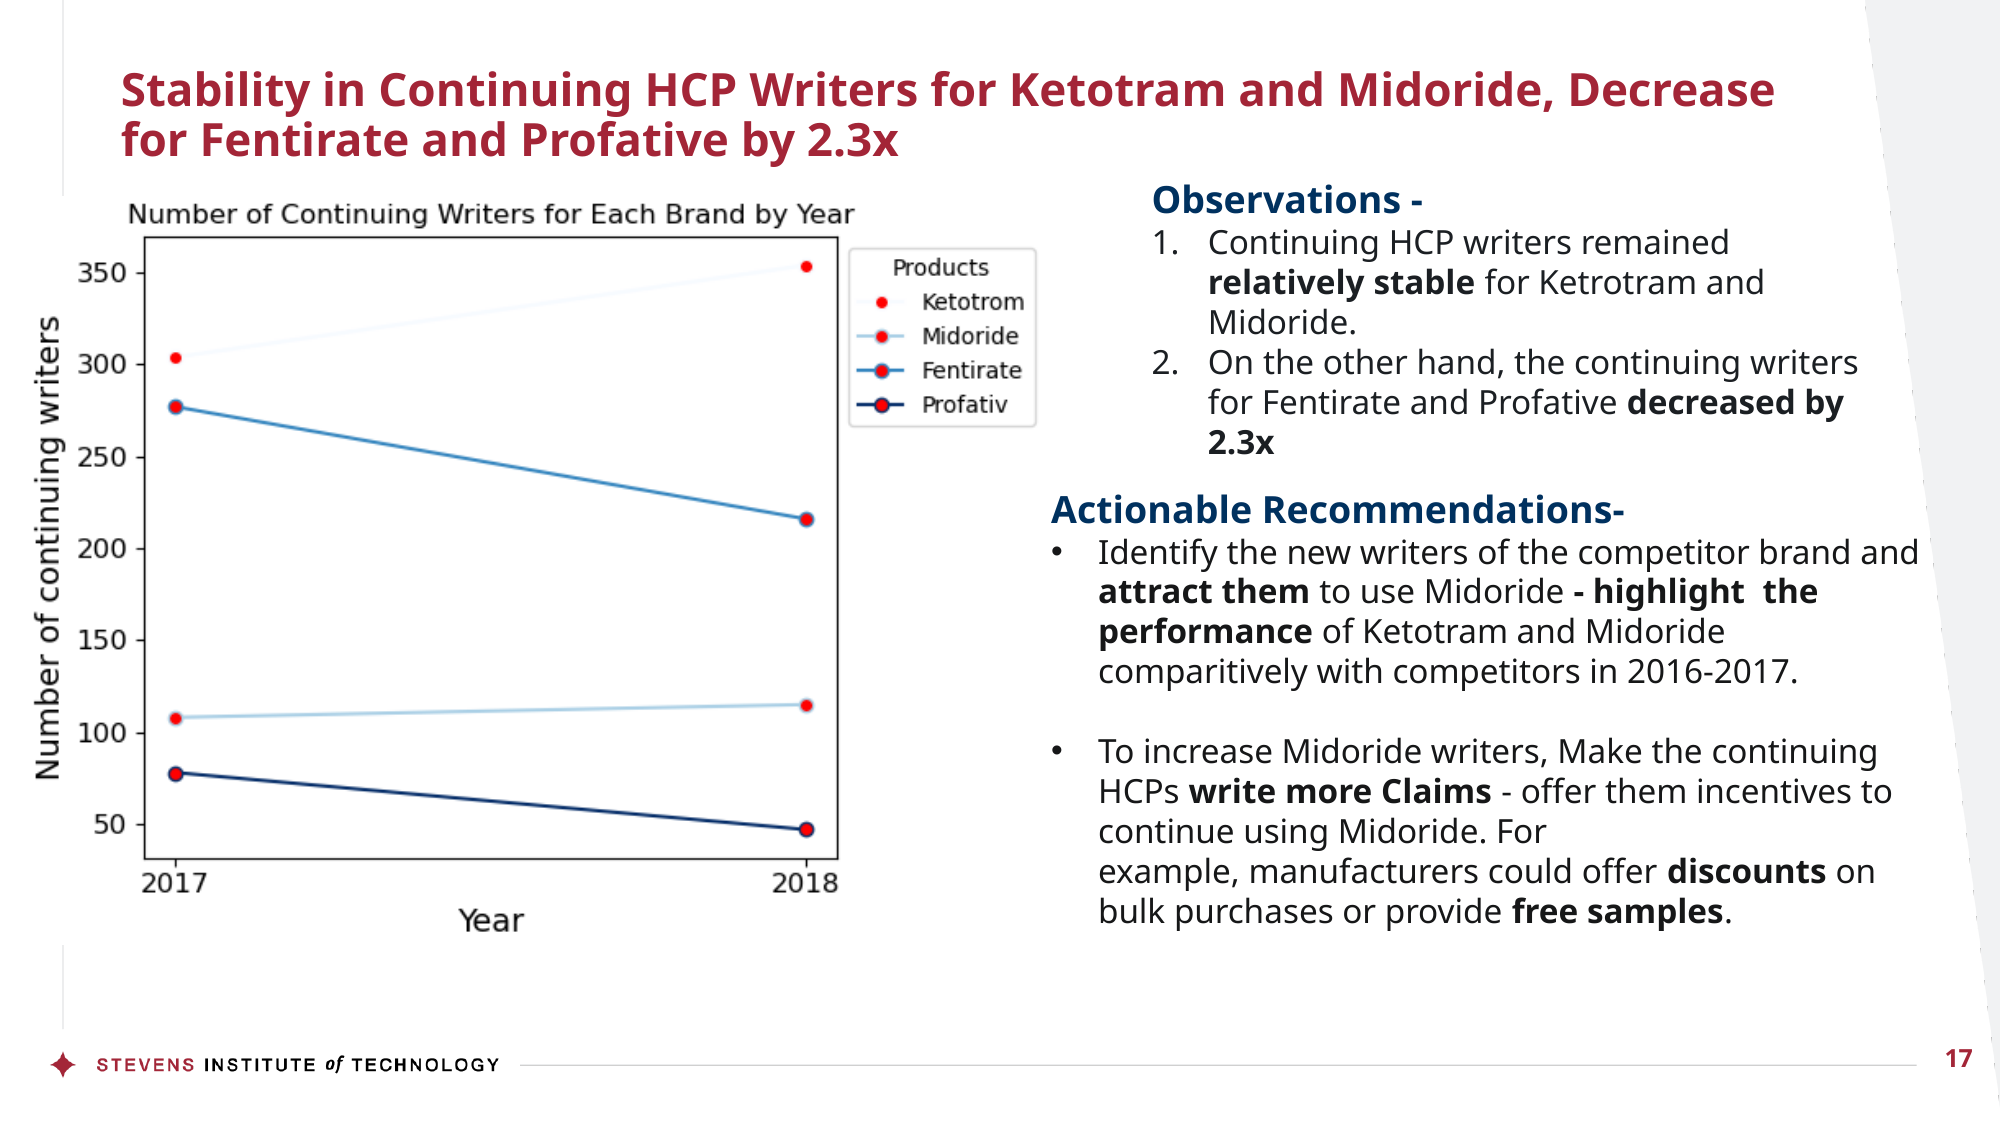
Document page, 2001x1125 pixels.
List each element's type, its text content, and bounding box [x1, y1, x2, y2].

text_box Observations - Continuing HCP writers remained relatively stable for Ketrotram and Midoride. On the other hand, the continuing writers for Fentirate and Profative decreased by 2.3x [1136, 168, 1882, 478]
title Stability in Continuing HCP Writers for Ketotram and Midoride, Decrease for Fentirate and Profative by 2.3x [105, 59, 1863, 136]
picture [0, 196, 1042, 945]
text_box Actionable Recommendations- Identify the new writers of the competitor brand and attract them to use Midoride - highlight the performance of Ketotram and Midoride comparitively with competitors in 2016-2017. To increase Midoride writers, Make the continuing HCPs write more Claims - offer them incentives to continue using Midoride. For example, manufacturers could offer discounts on bulk purchases or provide free samples. [1036, 478, 1951, 968]
slide_number 17 [1538, 1029, 1988, 1090]
